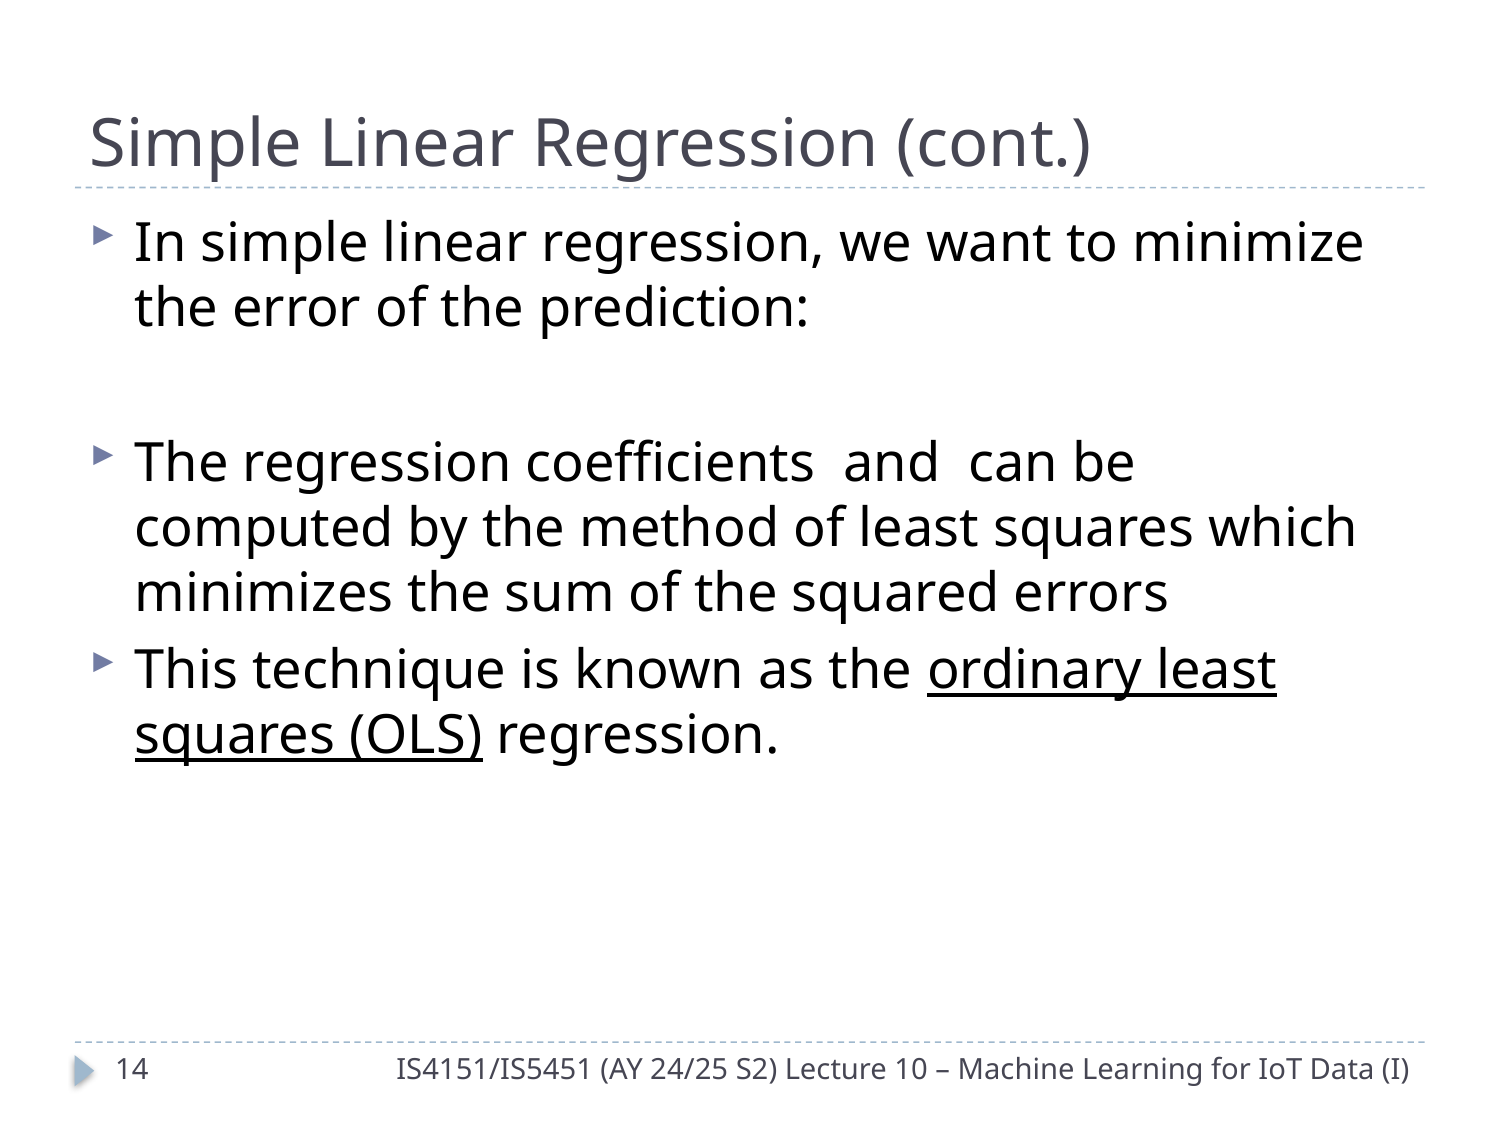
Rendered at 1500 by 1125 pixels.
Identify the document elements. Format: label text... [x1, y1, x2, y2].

slide_number 13 [100, 1042, 426, 1103]
footer IS4151/IS5451 (AY 24/25 S2) Lecture 10 – Machine Learning for IoT Data (I) [426, 1042, 1425, 1103]
title Simple Linear Regression (cont.) [75, 24, 1425, 188]
